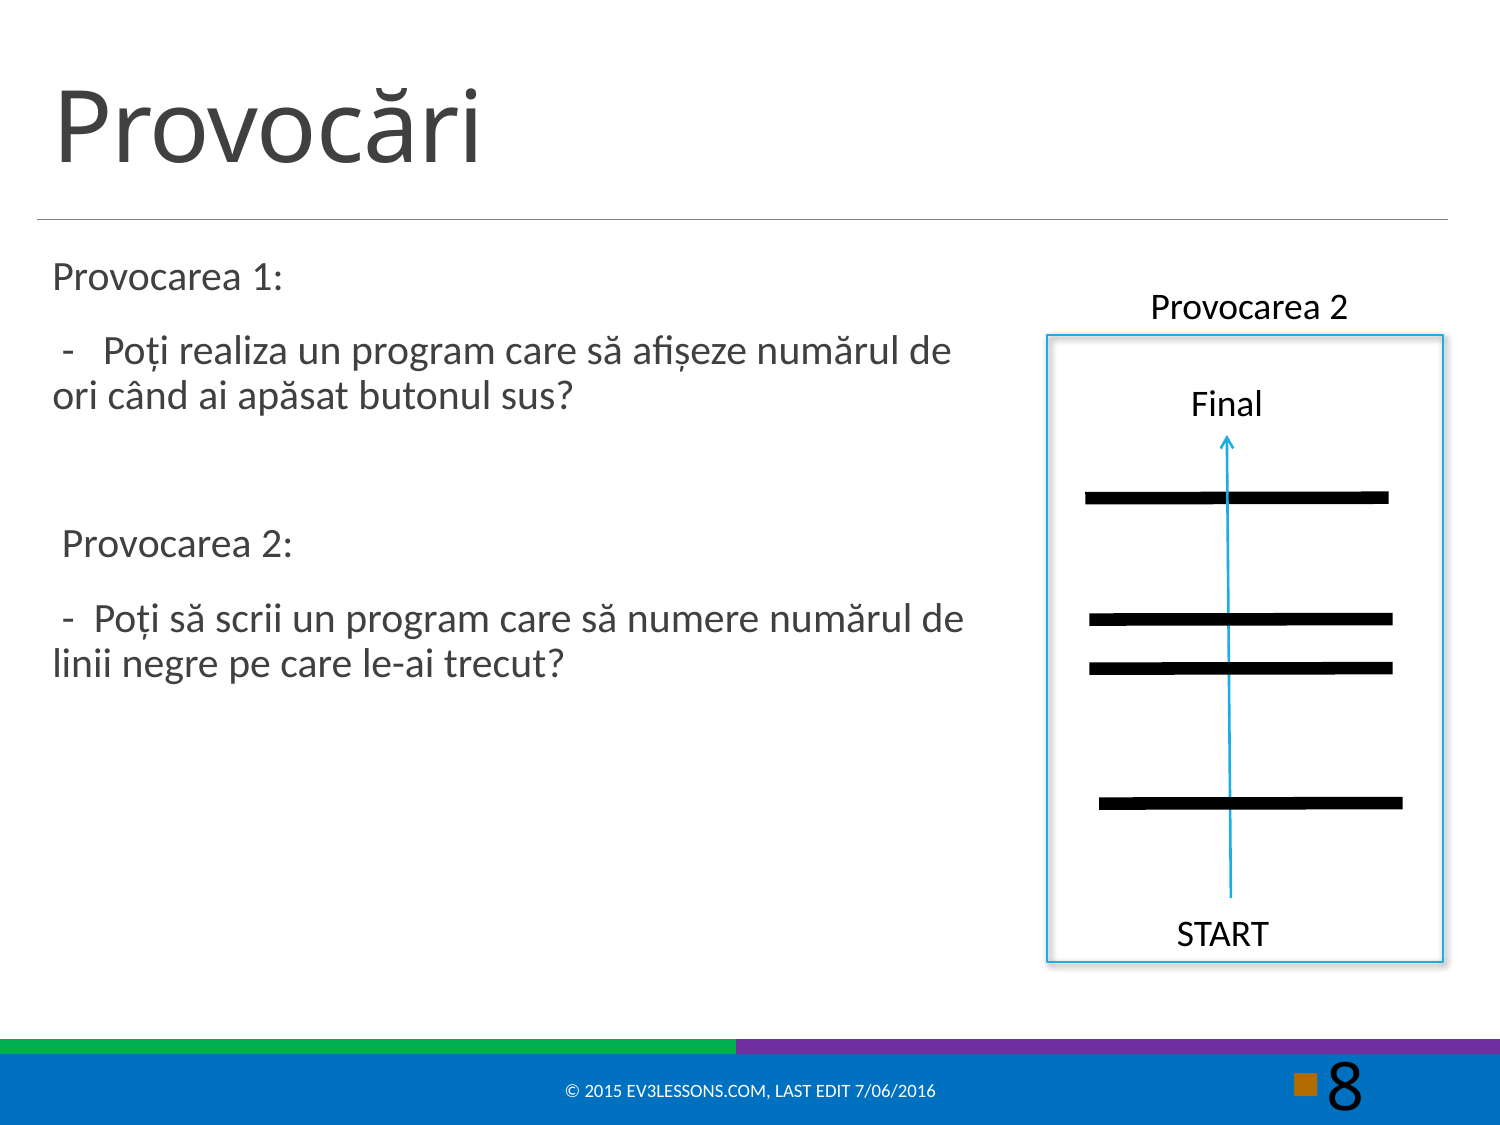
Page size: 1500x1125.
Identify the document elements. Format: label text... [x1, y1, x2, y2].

title Provocări [37, 47, 1448, 191]
list Provocarea 1: - Poți realiza un program care să afișeze numărul de ori când ai apăsat butonul sus? Provocarea 2: - Poți să scrii un program care să numere numărul de linii negre pe care le-ai trecut? [37, 246, 979, 1011]
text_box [1226, 628, 1232, 664]
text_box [1226, 812, 1232, 899]
footer © 2015 EV3Lessons.com, Last edit 7/06/2016 [453, 1059, 1047, 1120]
text_box [1046, 334, 1444, 963]
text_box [1226, 434, 1232, 615]
slide_number 8 [1218, 1059, 1380, 1120]
text_box Provocarea 2 [1135, 274, 1380, 335]
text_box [1226, 679, 1232, 799]
